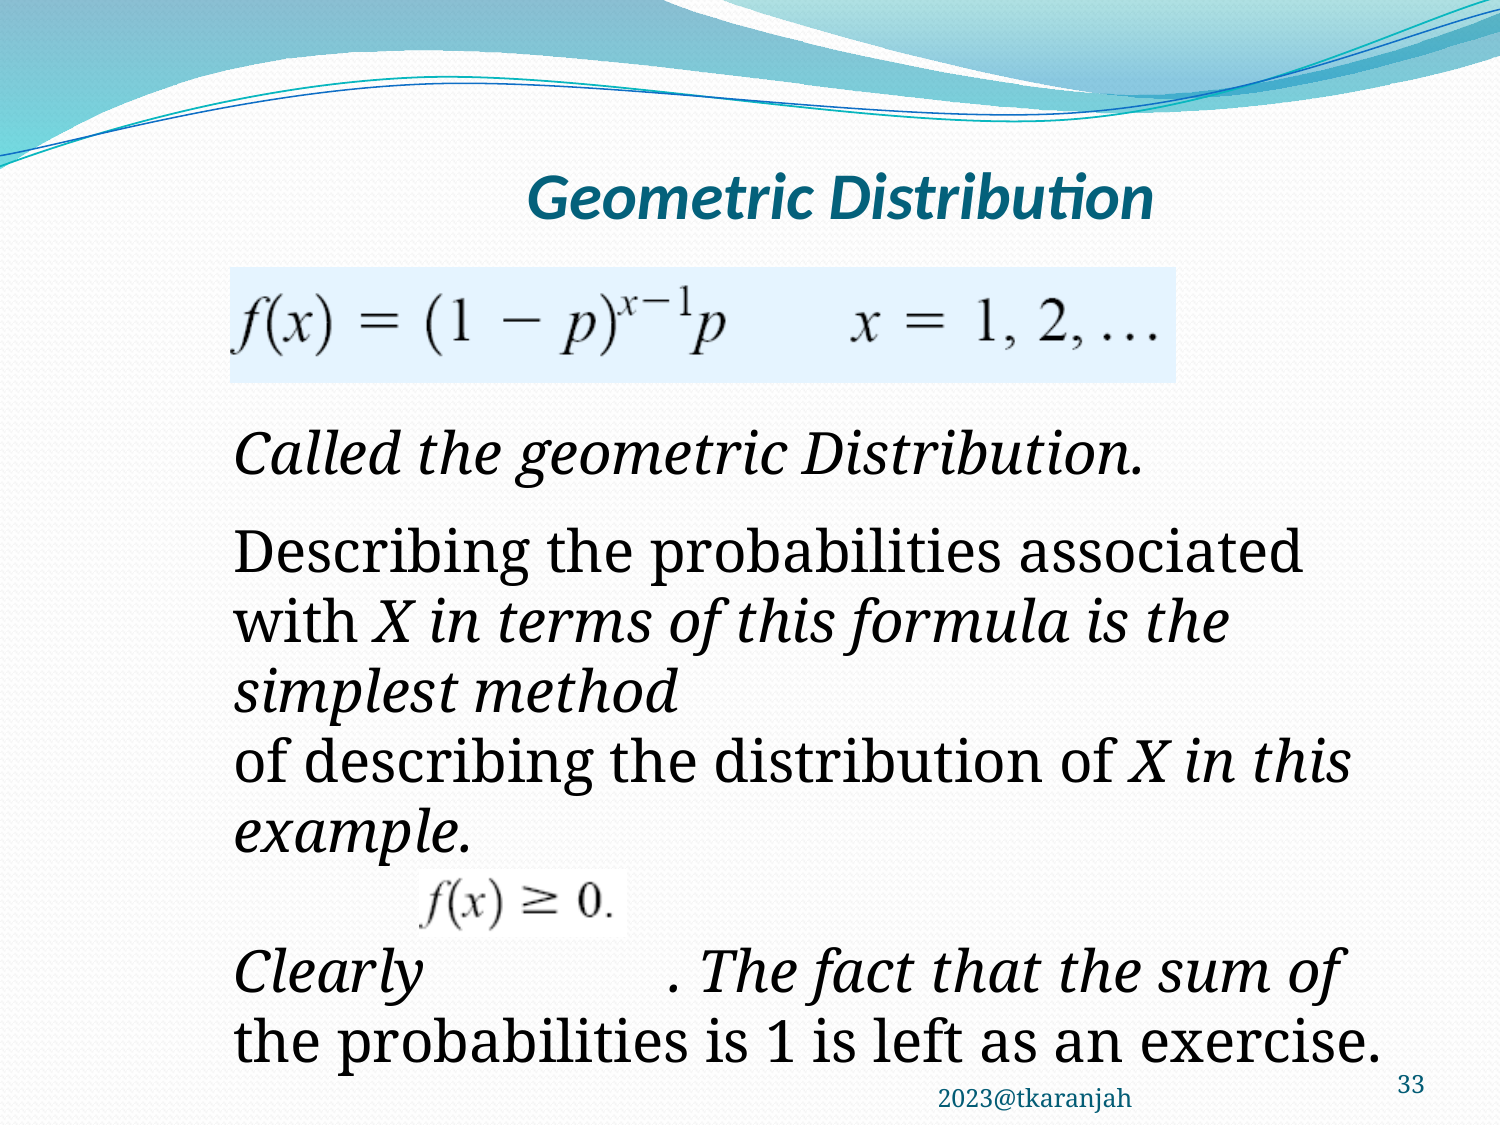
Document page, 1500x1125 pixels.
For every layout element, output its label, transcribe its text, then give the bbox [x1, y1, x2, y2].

footer 2023@tkaranjah [937, 1034, 1413, 1113]
slide_number 33 [1299, 1042, 1425, 1103]
picture [229, 266, 1176, 383]
picture [418, 869, 627, 937]
title 12:02:20 PM [412, 871, 633, 948]
text_box Called the geometric Distribution. Describing the probabilities associated with X in terms of this formula is the simplest method of describing the distribution of X in this example. Clearly . The fact that the sum of the probabilities is 1 is left as an exercise. [218, 408, 1435, 1125]
title Geometric Distribution [183, 45, 1500, 233]
